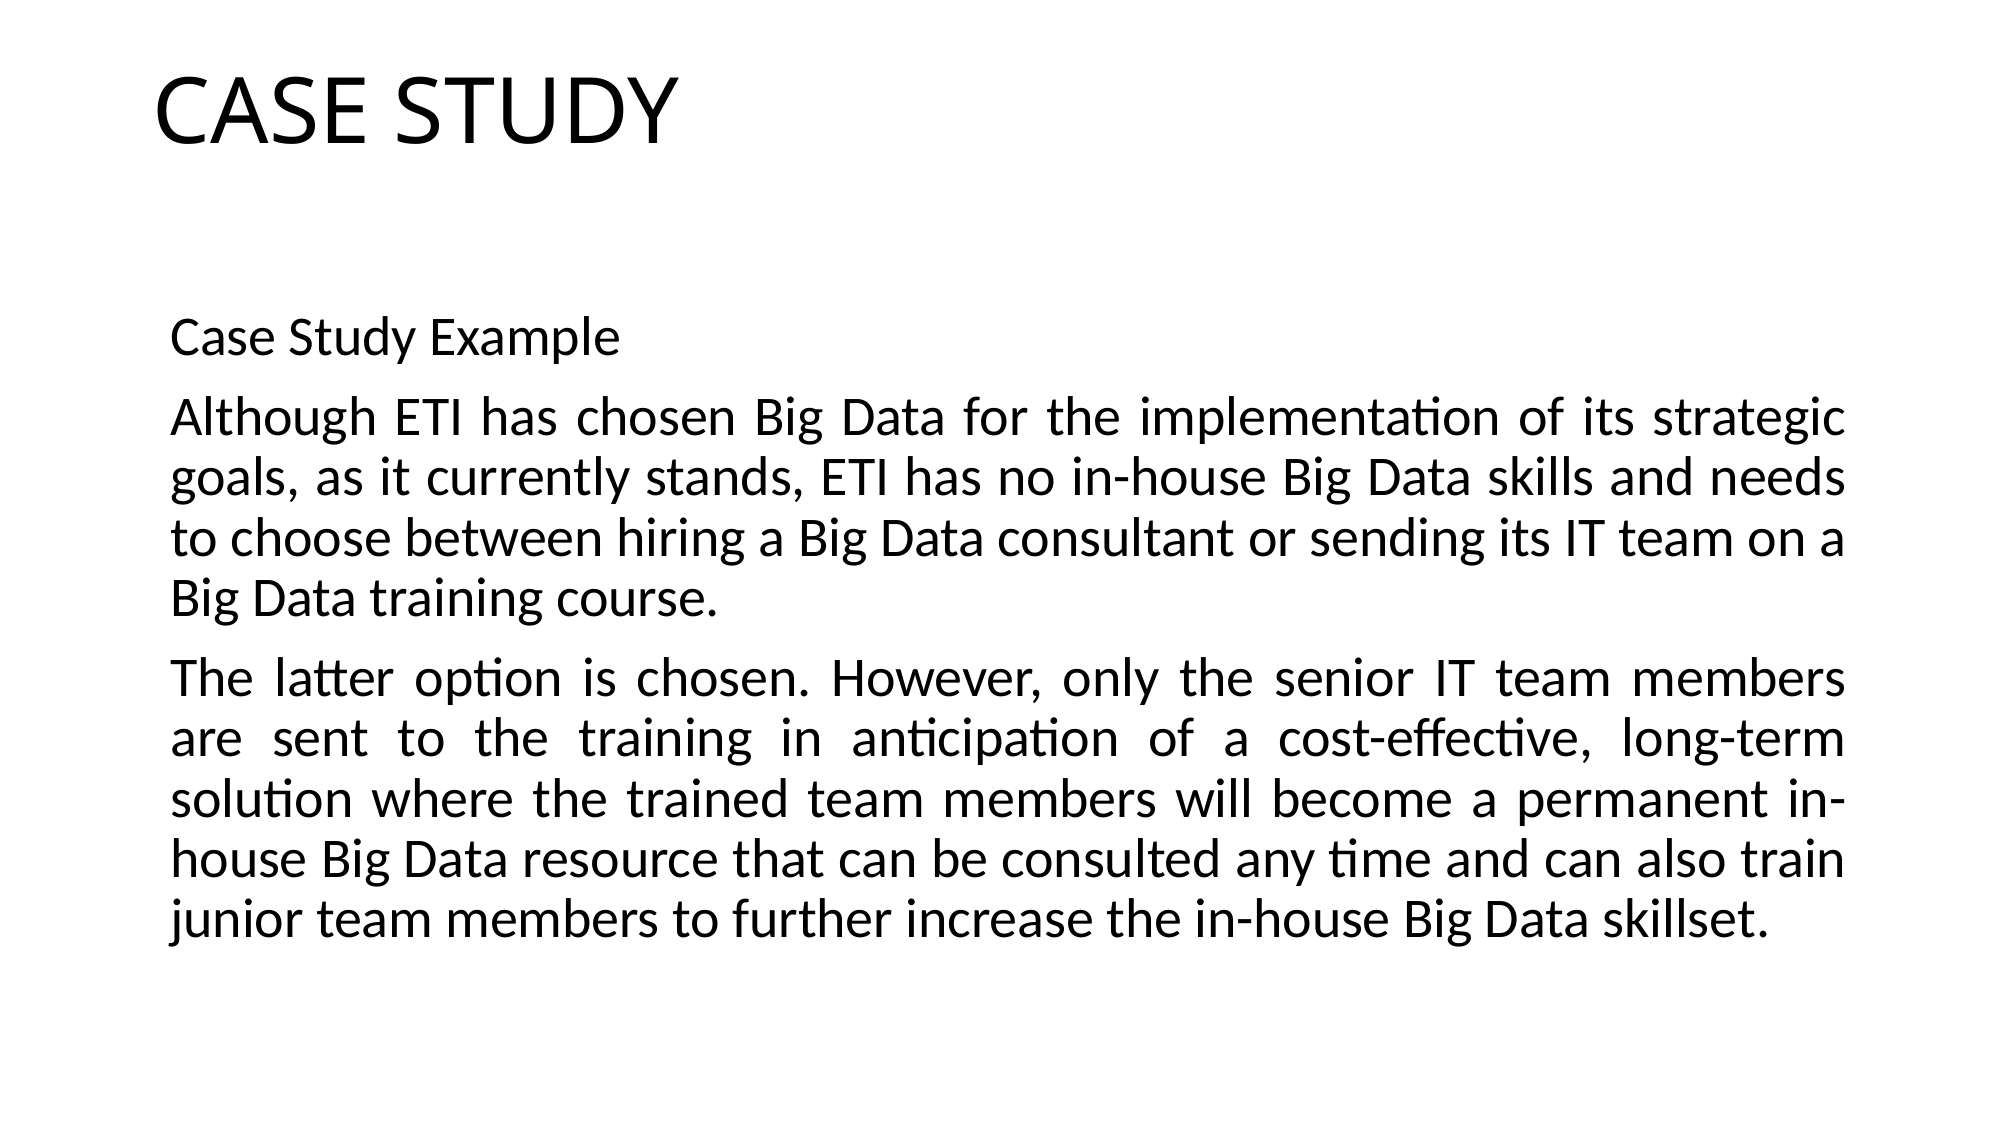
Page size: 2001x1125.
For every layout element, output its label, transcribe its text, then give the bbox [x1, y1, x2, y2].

list Case Study Example Although ETI has chosen Big Data for the implementation of its strategic goals, as it currently stands, ETI has no in-house Big Data skills and needs to choose between hiring a Big Data consultant or sending its IT team on a Big Data training course. The latter option is chosen. However, only the senior IT team members are sent to the training in anticipation of a cost-effective, long-term solution where the trained team members will become a permanent in-house Big Data resource that can be consulted any time and can also train junior team members to further increase the in-house Big Data skillset. [137, 299, 1863, 1014]
title CASE STUDY [137, 59, 1863, 278]
